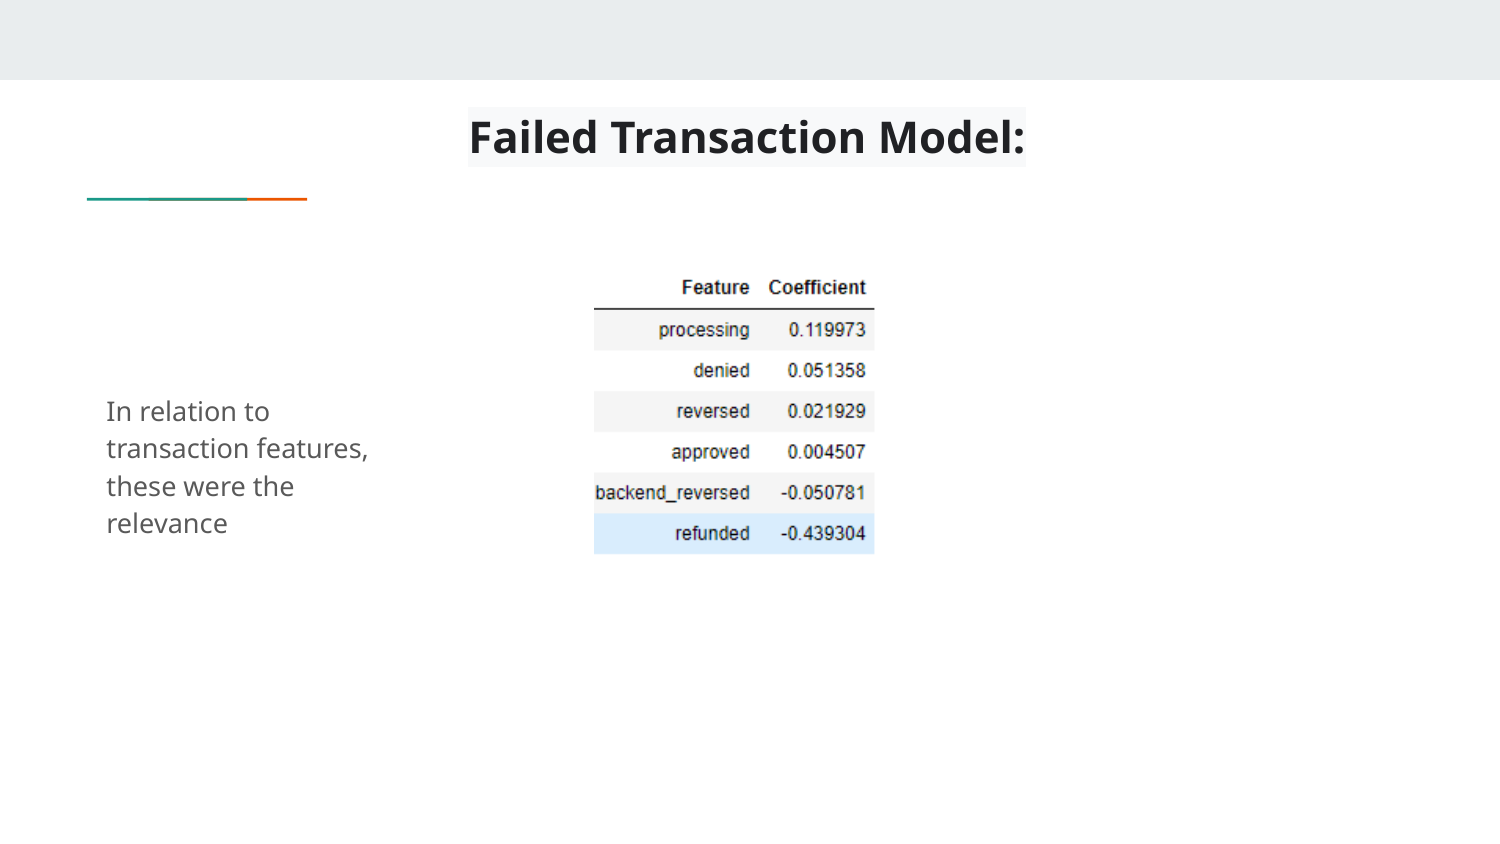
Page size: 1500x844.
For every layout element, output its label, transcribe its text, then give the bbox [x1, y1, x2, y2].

list In relation to transaction features, these were the relevance [16, 374, 433, 527]
title Failed Transaction Model: [119, 80, 1381, 168]
picture [594, 263, 906, 581]
